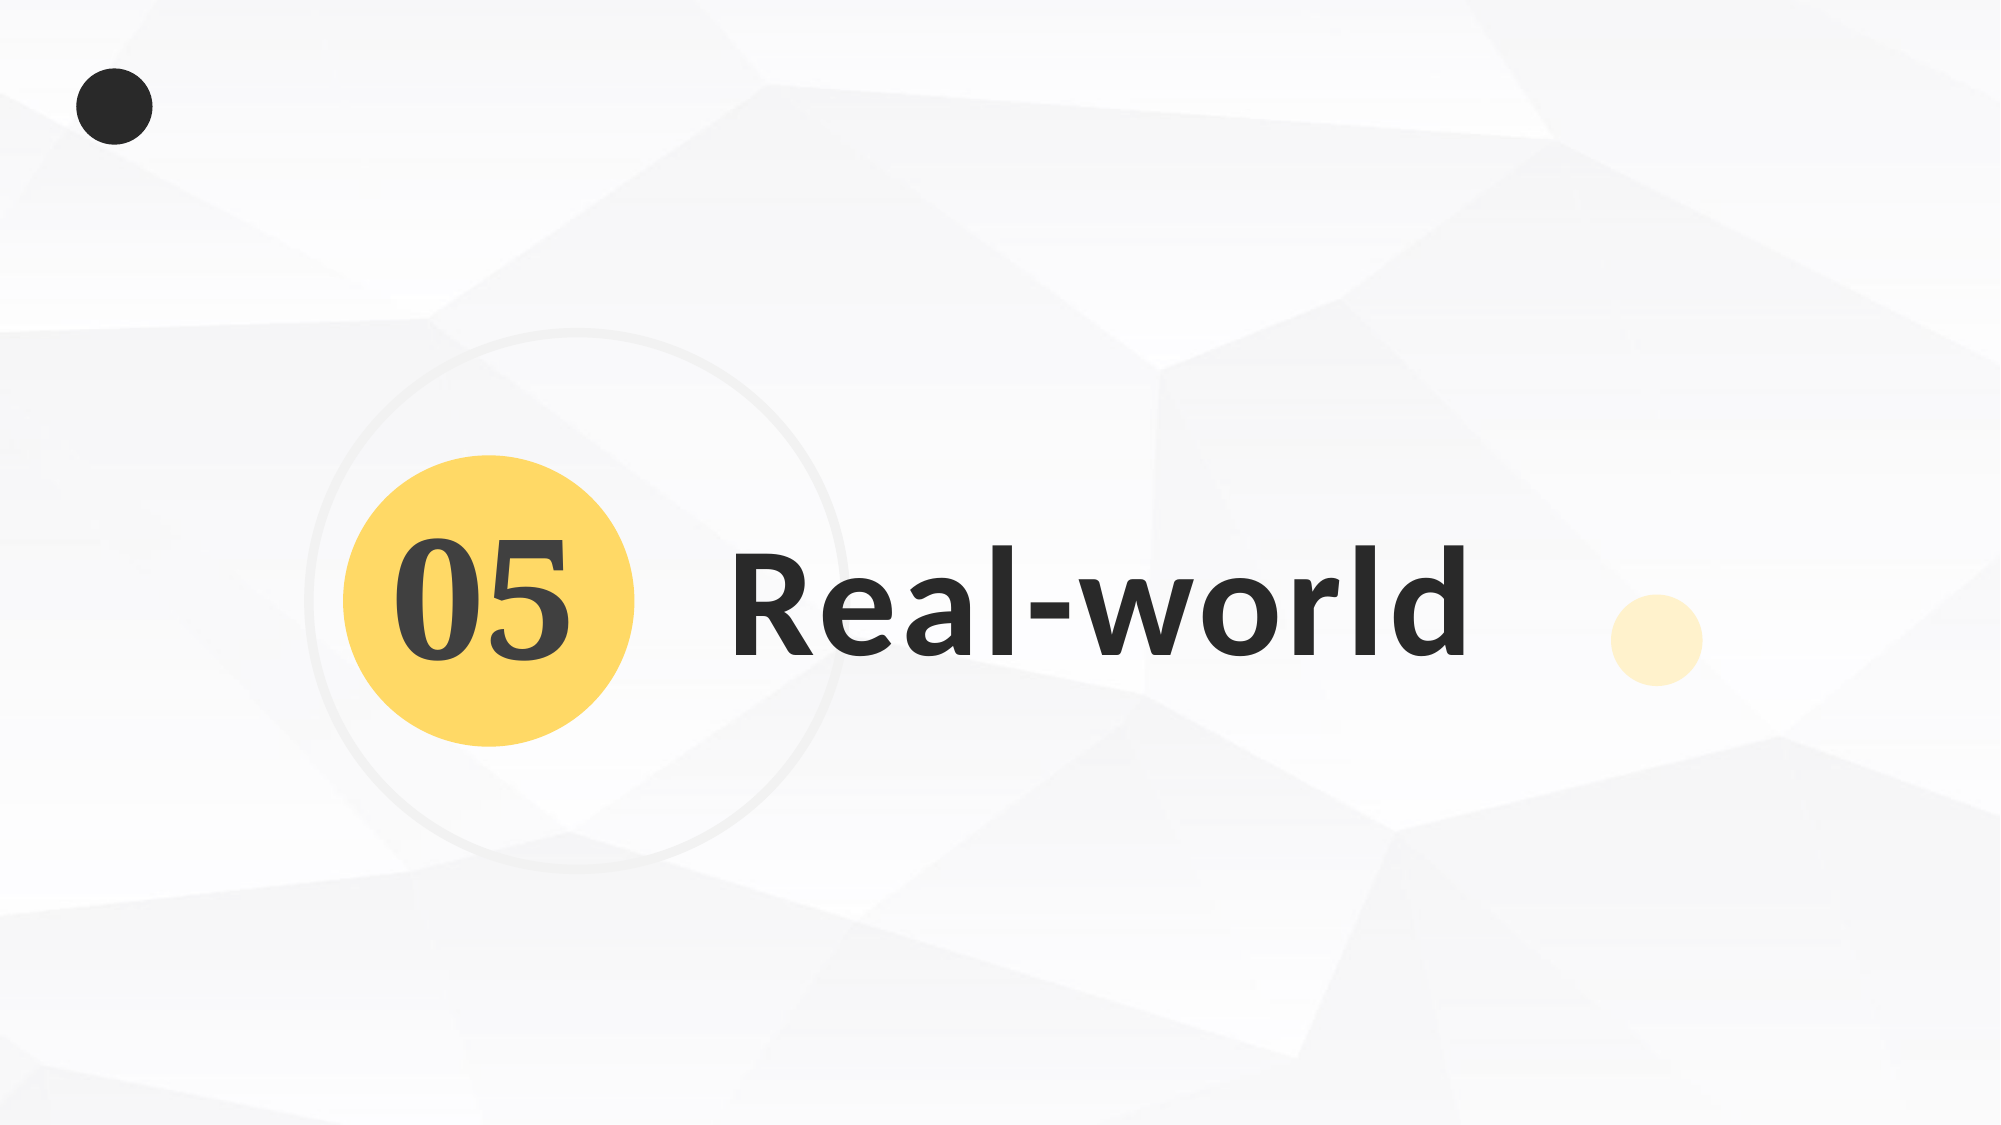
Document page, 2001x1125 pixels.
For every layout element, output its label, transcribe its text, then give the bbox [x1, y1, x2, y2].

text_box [308, 332, 846, 870]
text_box [75, 67, 154, 146]
text_box Real-world [846, 493, 1858, 693]
